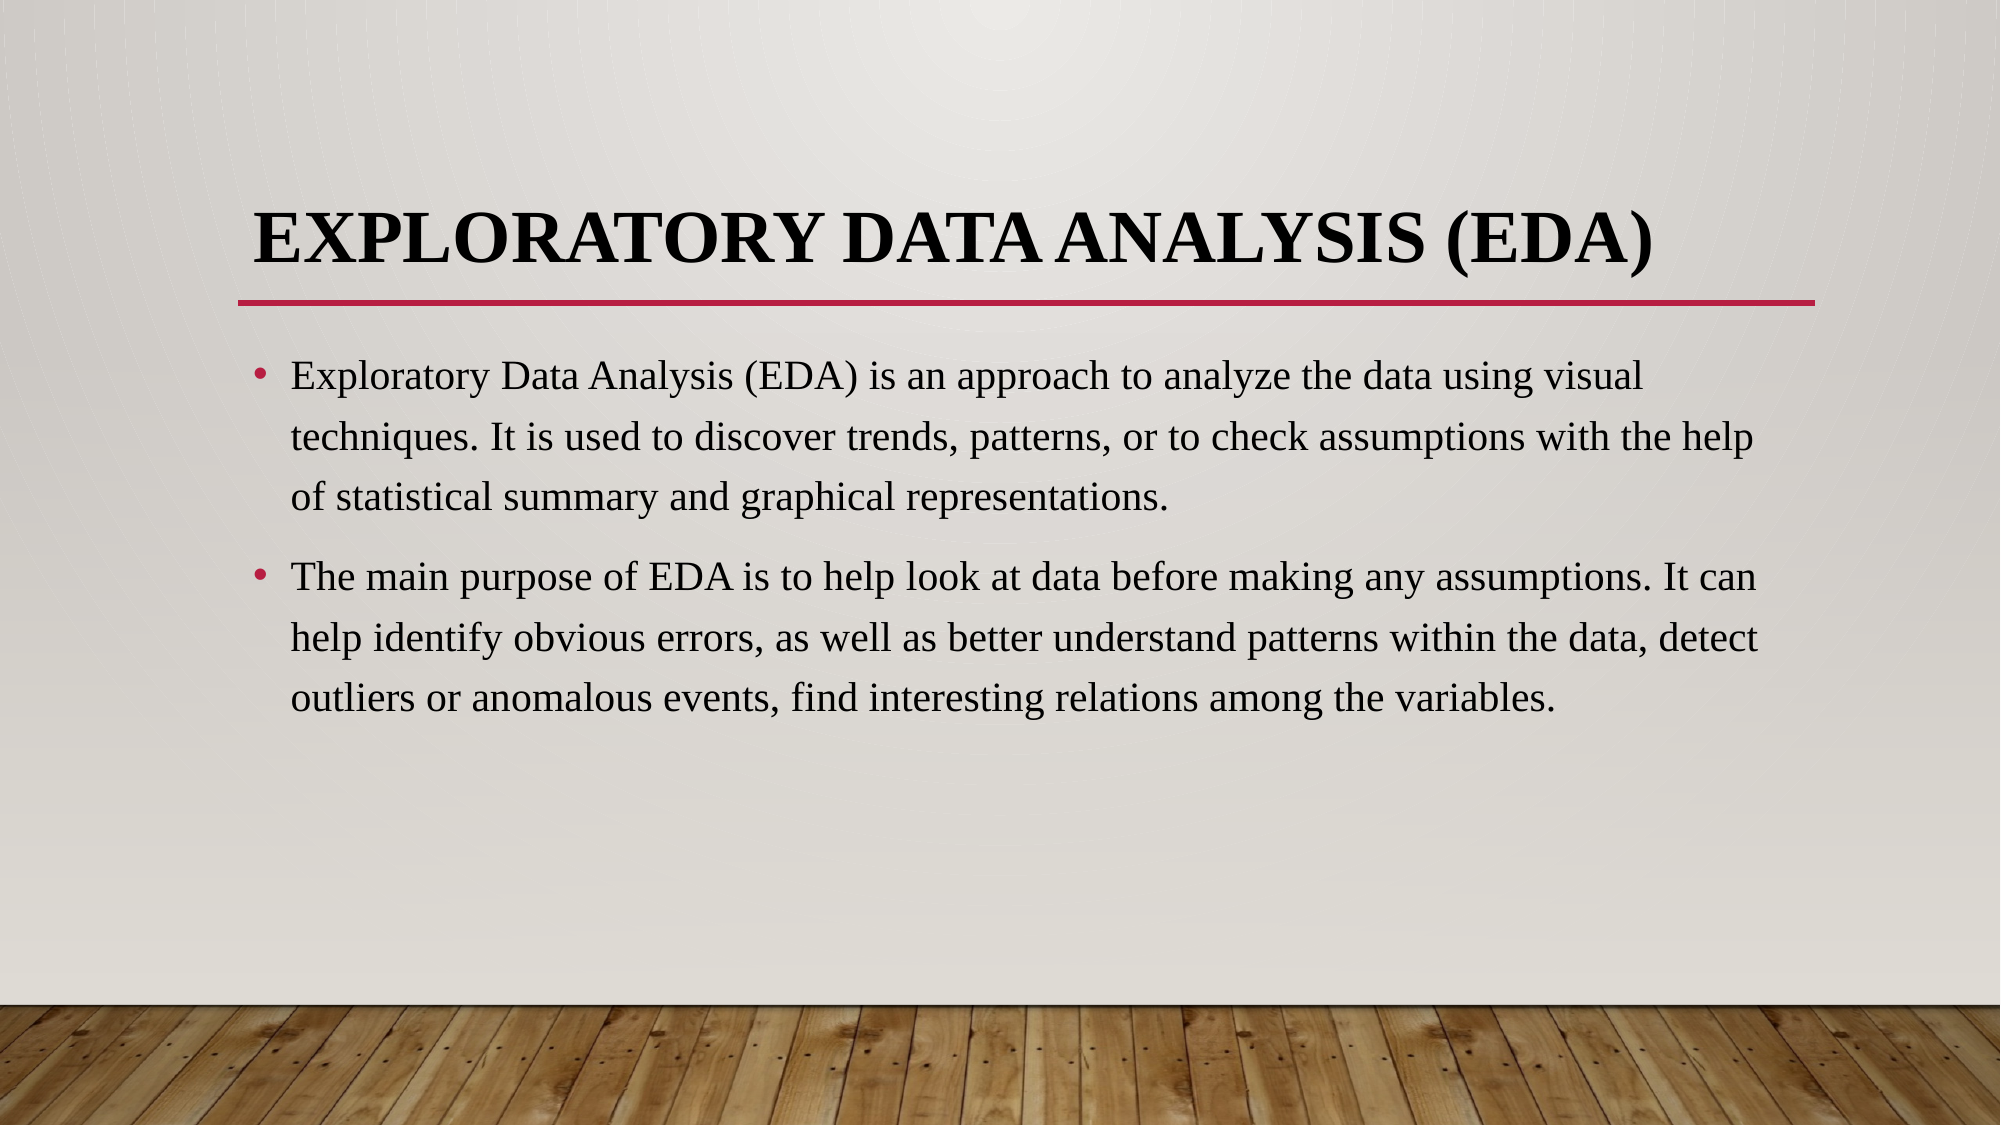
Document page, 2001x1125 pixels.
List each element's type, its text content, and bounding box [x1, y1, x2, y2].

picture [0, 1005, 2000, 1125]
list Exploratory Data Analysis (EDA) is an approach to analyze the data using visual techniques. It is used to discover trends, patterns, or to check assumptions with the help of statistical summary and graphical representations. The main purpose of EDA is to help look at data before making any assumptions. It can help identify obvious errors, as well as better understand patterns within the data, detect outliers or anomalous events, find interesting relations among the variables. [238, 330, 1814, 897]
title Exploratory Data Analysis (eda) [238, 190, 1814, 330]
